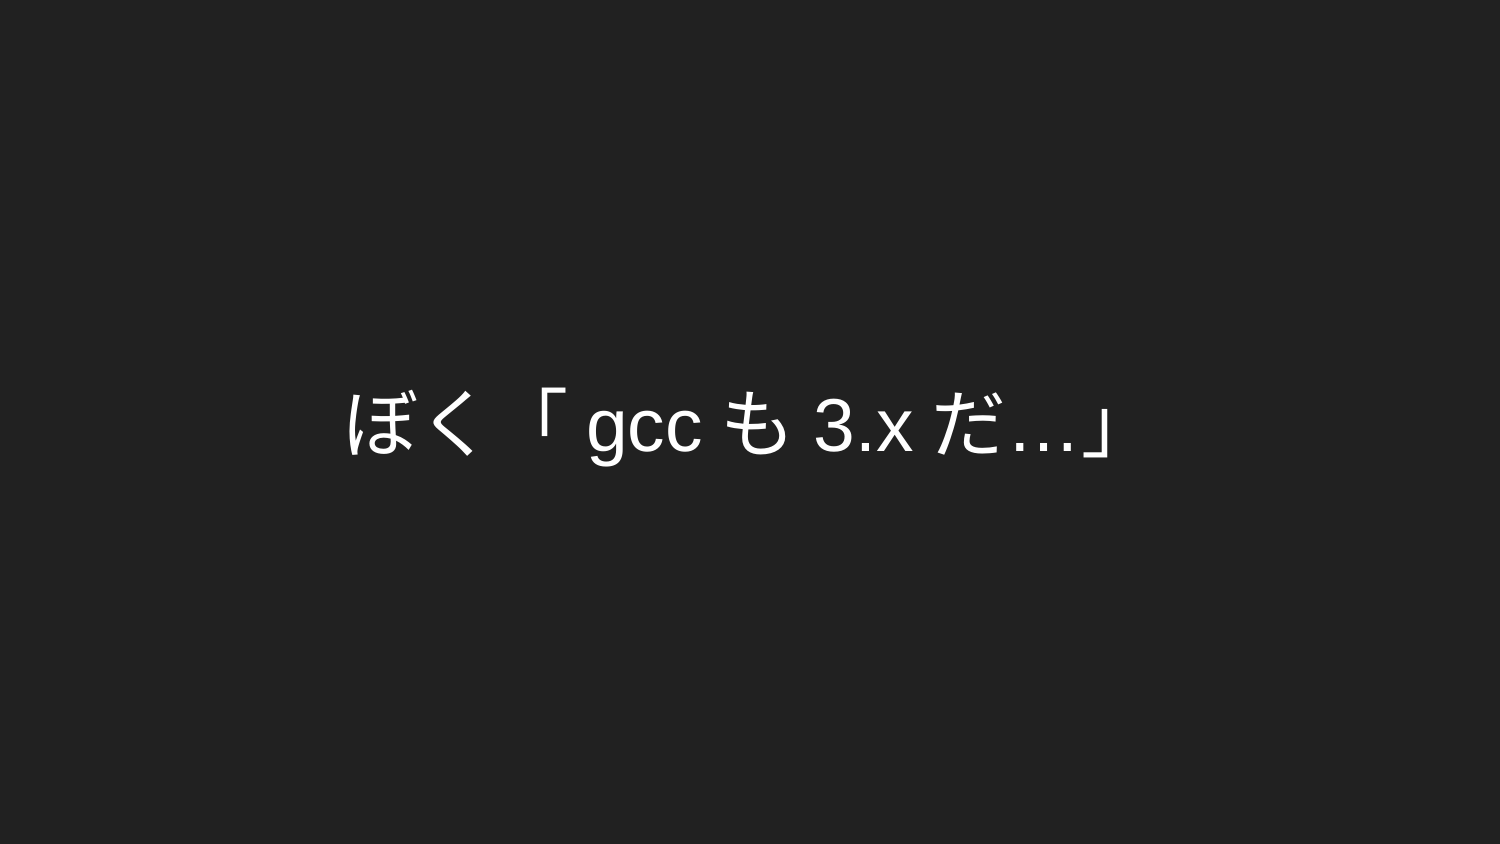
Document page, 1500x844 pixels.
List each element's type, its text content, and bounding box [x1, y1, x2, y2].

title ぼく「gccも3.xだ…」 [51, 352, 1449, 491]
